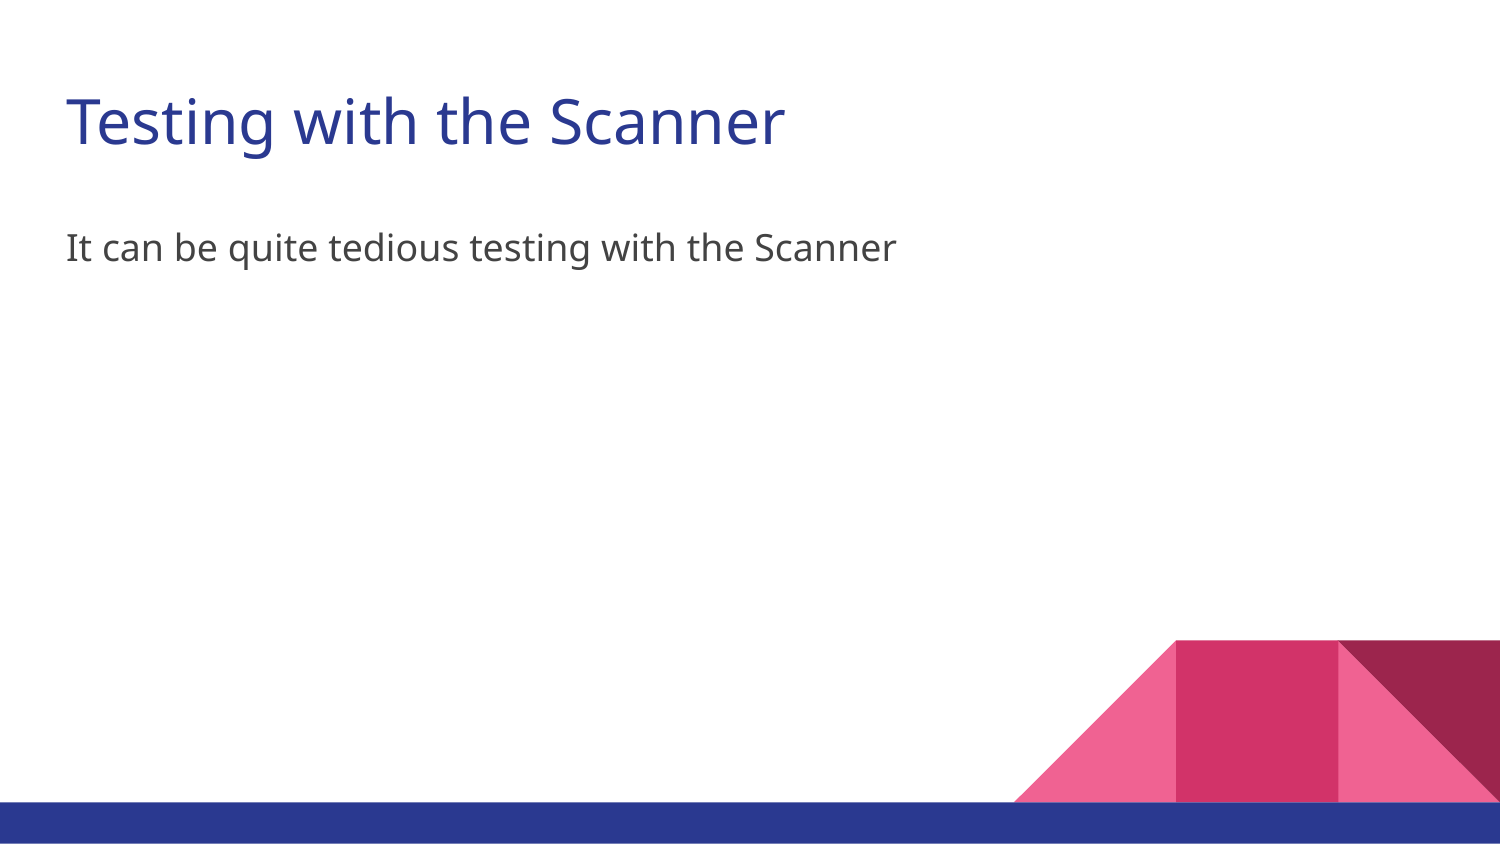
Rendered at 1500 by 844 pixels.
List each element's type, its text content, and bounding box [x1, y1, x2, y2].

list It can be quite tedious testing with the Scanner [51, 201, 1449, 750]
title Testing with the Scanner [51, 67, 1449, 167]
